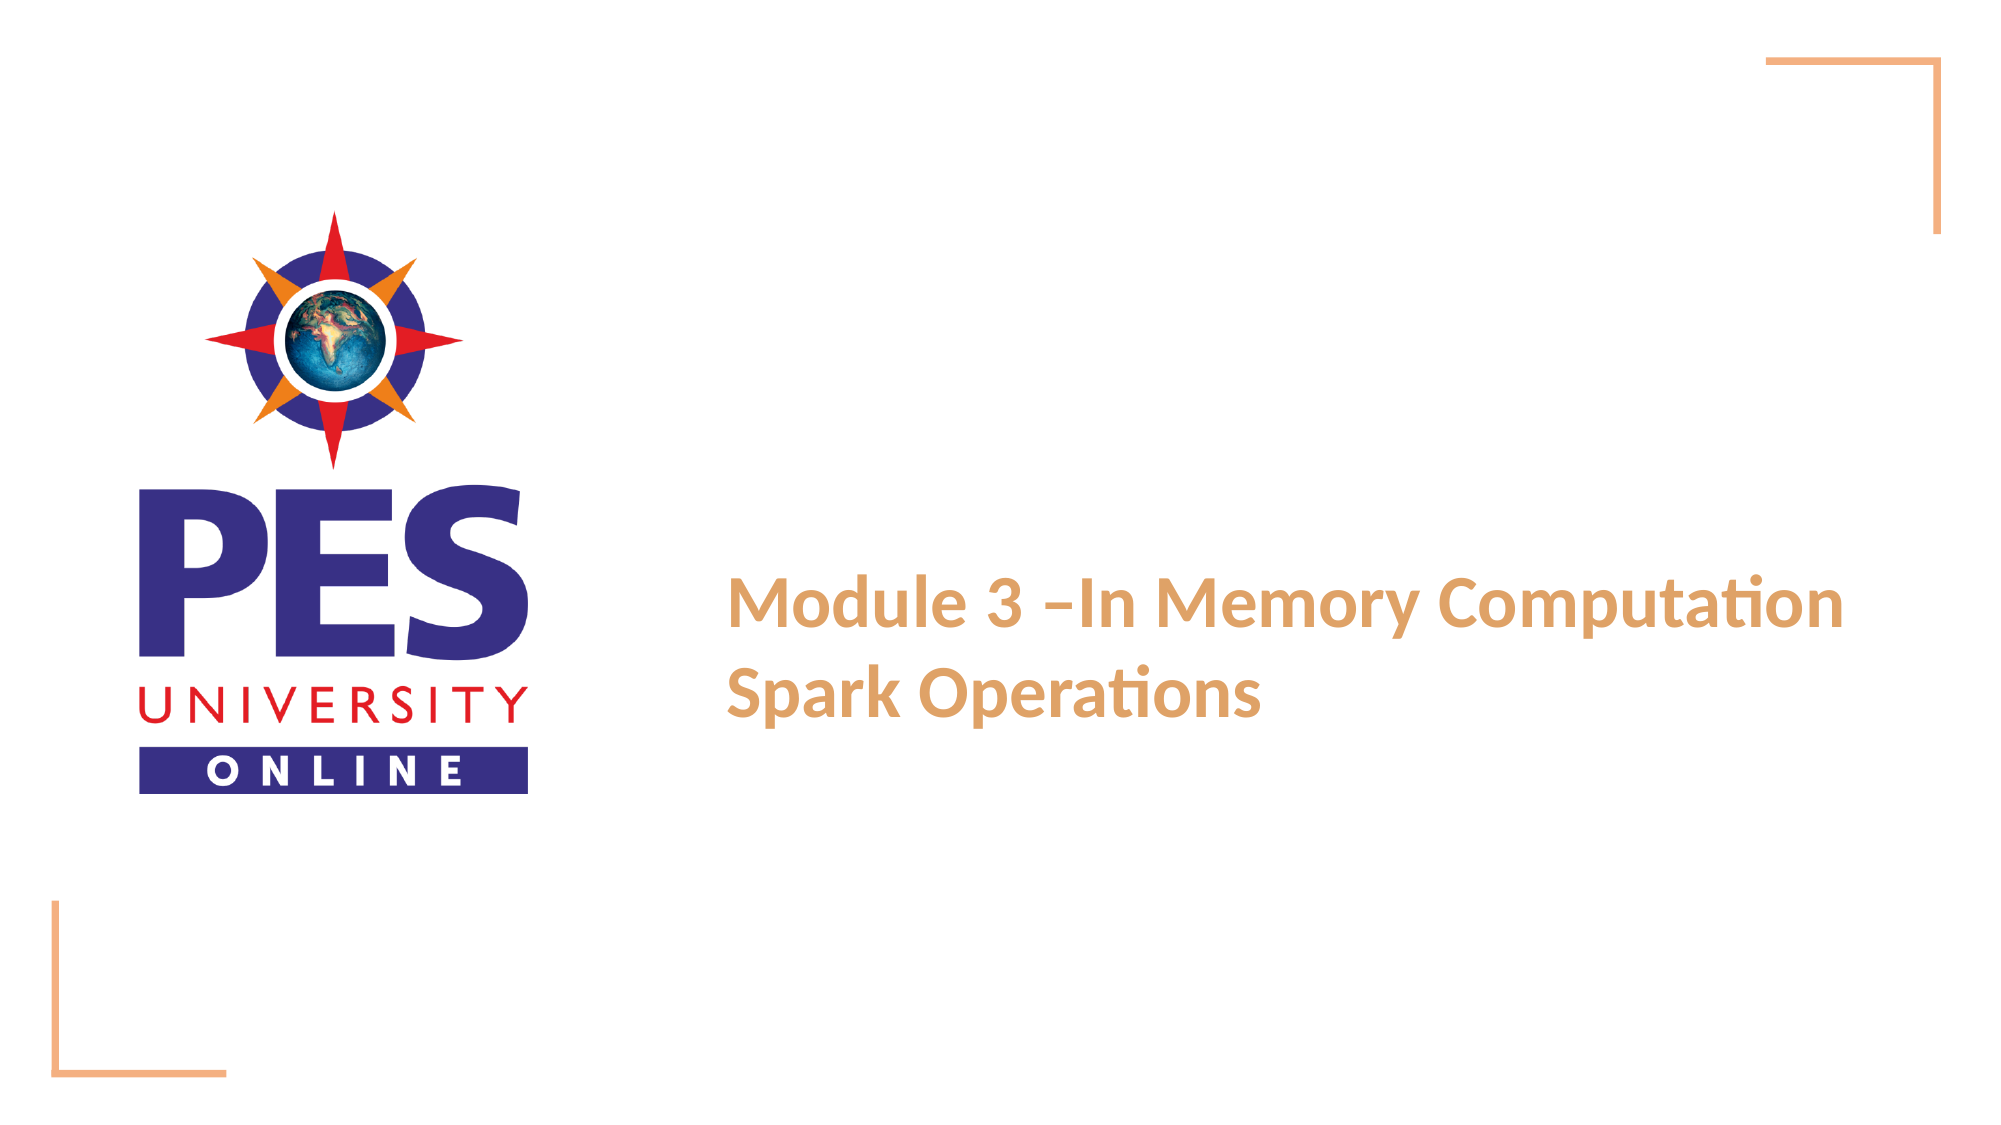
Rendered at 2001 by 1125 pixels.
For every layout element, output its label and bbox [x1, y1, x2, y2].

picture [138, 210, 528, 794]
text_box [51, 57, 1941, 1078]
